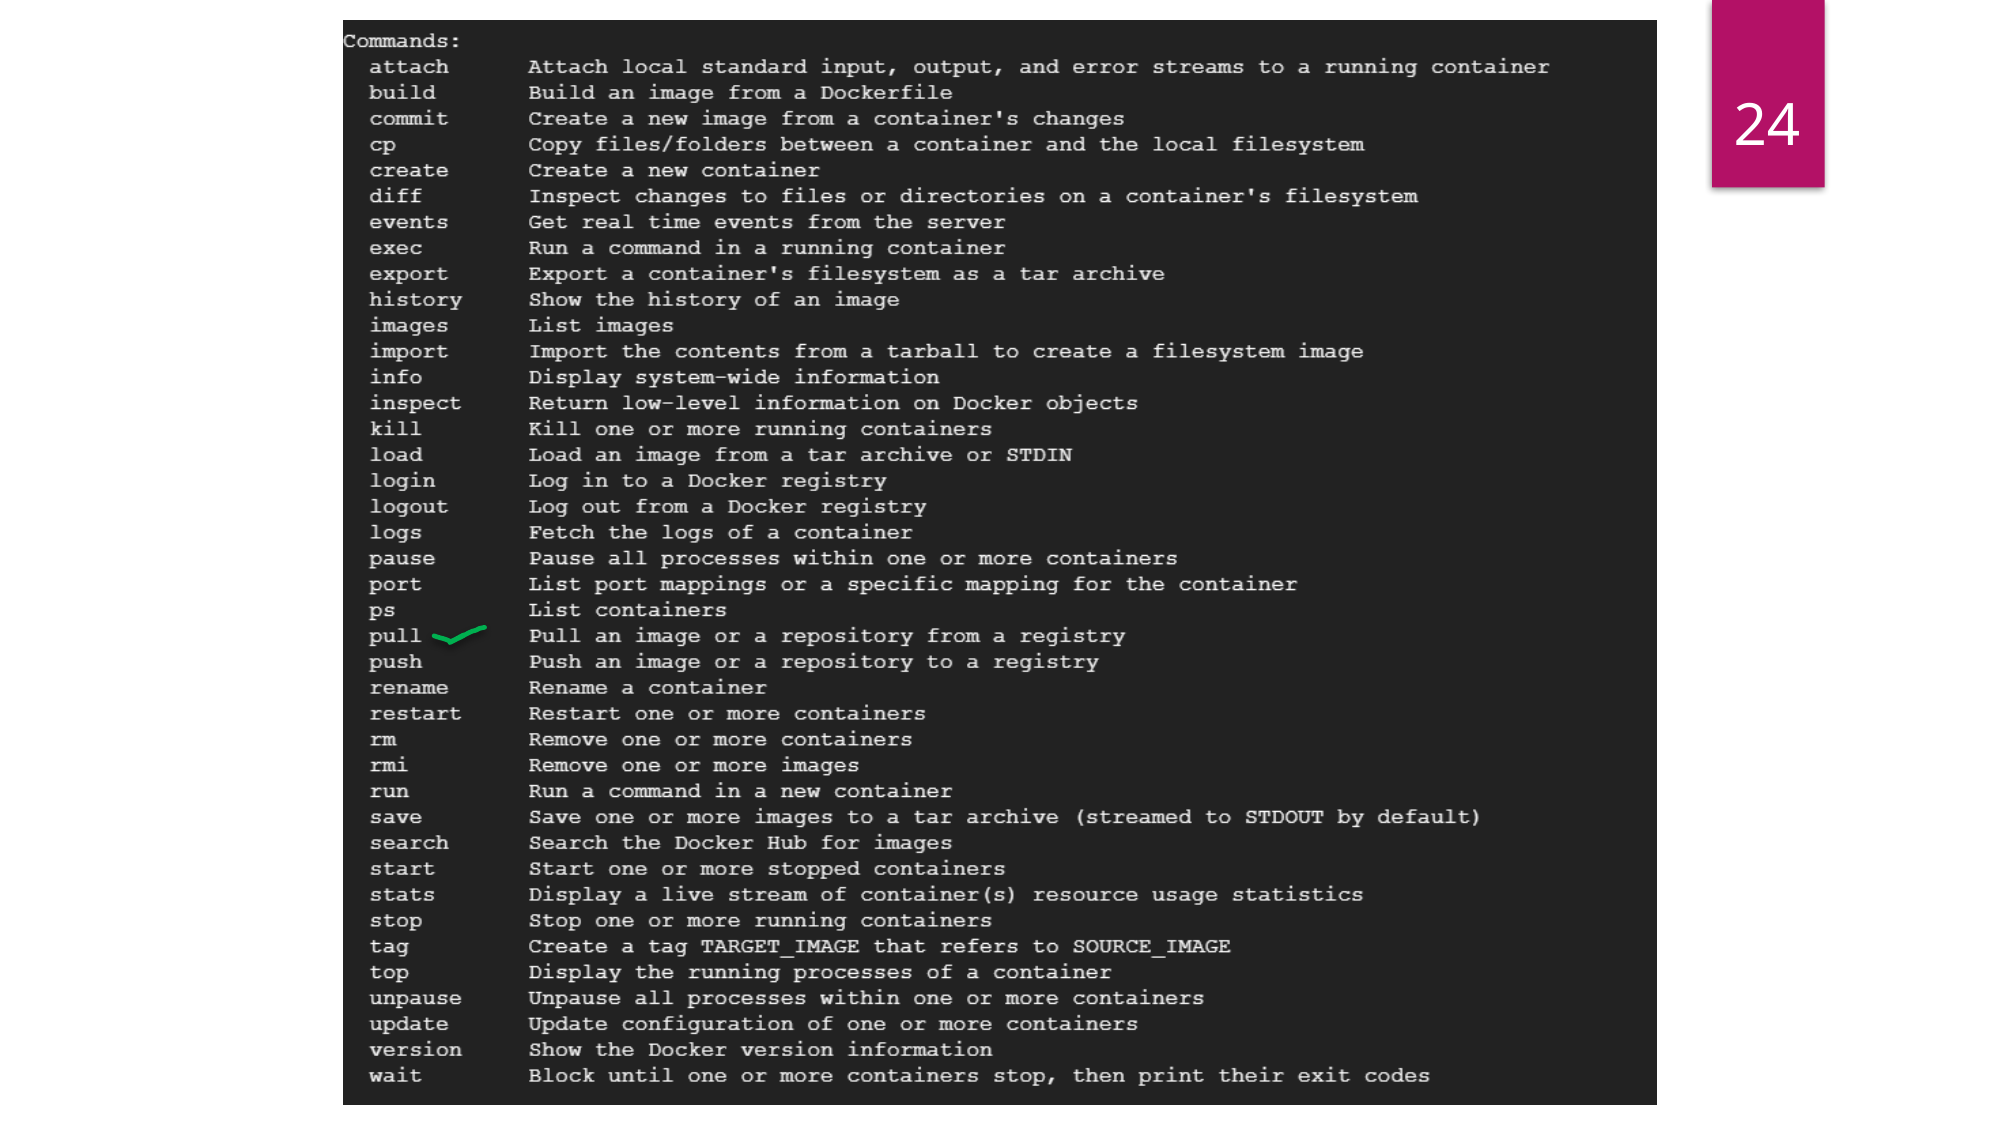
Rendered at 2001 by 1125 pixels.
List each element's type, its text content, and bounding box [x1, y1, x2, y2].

slide_number 24 [1698, 48, 1836, 175]
picture [343, 20, 1657, 1105]
